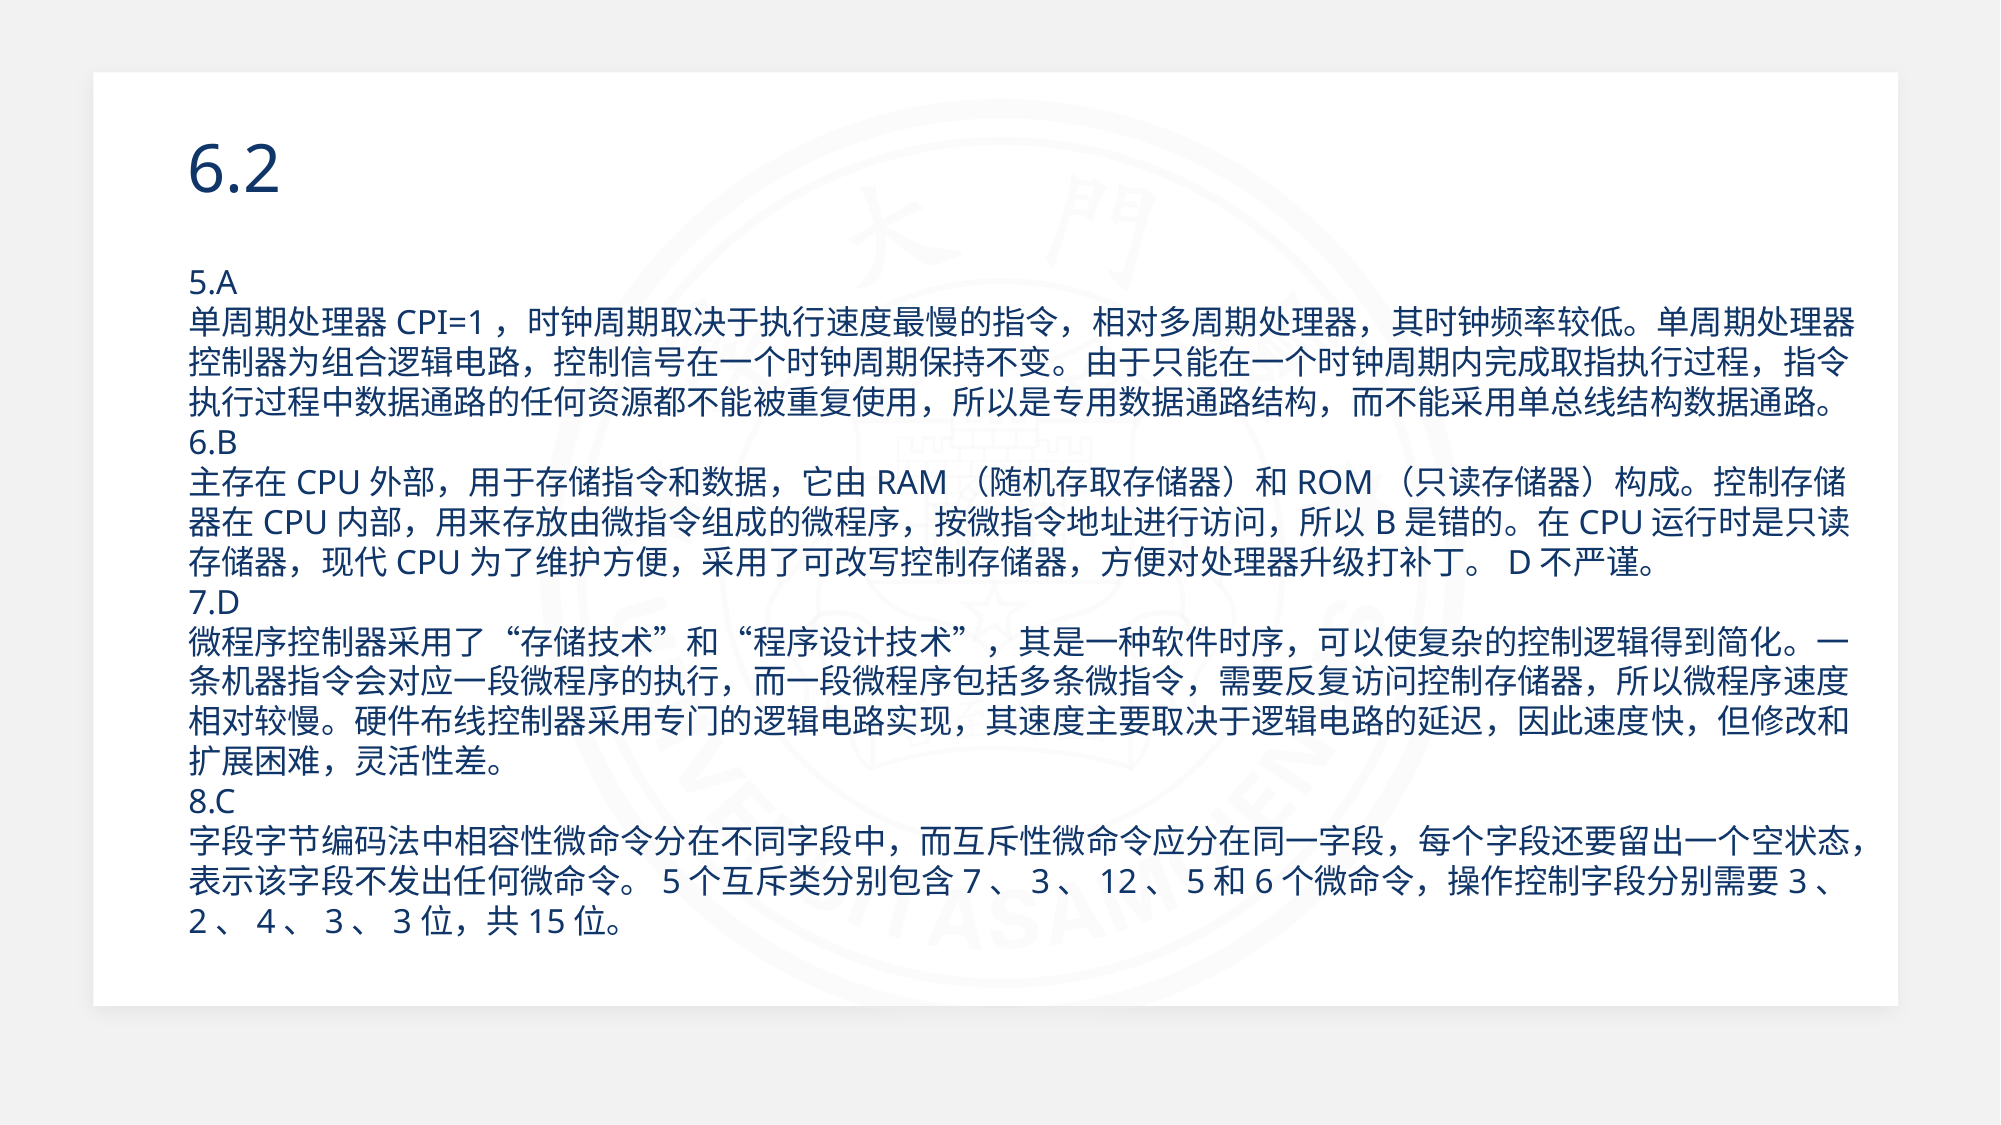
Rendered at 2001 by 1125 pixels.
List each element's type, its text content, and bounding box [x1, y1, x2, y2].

text_box [92, 71, 1899, 1007]
text_box 5.A 单周期处理器CPI=1，时钟周期取决于执行速度最慢的指令，相对多周期处理器，其时钟频率较低。单周期处理器控制器为组合逻辑电路，控制信号在一个时钟周期保持不变。由于只能在一个时钟周期内完成取指执行过程，指令执行过程中数据通路的任何资源都不能被重复使用，所以是专用数据通路结构，而不能采用单总线结构数据通路。 6.B 主存在CPU外部，用于存储指令和数据，它由RAM（随机存取存储器）和ROM（只读存储器）构成。控制存储器在CPU内部，用来存放由微指令组成的微程序，按微指令地址进行访问，所以B是错的。在CPU运行时是只读存储器，现代CPU为了维护方便，采用了可改写控制存储器，方便对处理器升级打补丁。D不严谨。 7.D 微程序控制器采用了“存储技术”和“程序设计技术”，其是一种软件时序，可以使复杂的控制逻辑得到简化。一条机器指令会对应一段微程序的执行，而一段微程序包括多条微指令，需要反复访问控制存储器，所以微程序速度相对较慢。硬件布线控制器采用专门的逻辑电路实现，其速度主要取决于逻辑电路的延迟，因此速度快，但修改和扩展困难，灵活性差。 8.C 字段字节编码法中相容性微命令分在不同字段中，而互斥性微命令应分在同一字段，每个字段还要留出一个空状态，表示该字段不发出任何微命令。5个互斥类分别包含7、3、12、5和6个微命令，操作控制字段分别需要3、2、4、3、3位，共15位。 [1466, 214, 1878, 948]
text_box 6.2 [115, 118, 354, 214]
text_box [539, 98, 1466, 1028]
text_box 5.A 单周期处理器CPI=1，时钟周期取决于执行速度最慢的指令，相对多周期处理器，其时钟频率较低。单周期处理器控制器为组合逻辑电路，控制信号在一个时钟周期保持不变。由于只能在一个时钟周期内完成取指执行过程，指令执行过程中数据通路的任何资源都不能被重复使用，所以是专用数据通路结构，而不能采用单总线结构数据通路。 6.B 主存在CPU外部，用于存储指令和数据，它由RAM（随机存取存储器）和ROM（只读存储器）构成。控制存储器在CPU内部，用来存放由微指令组成的微程序，按微指令地址进行访问，所以B是错的。在CPU运行时是只读存储器，现代CPU为了维护方便，采用了可改写控制存储器，方便对处理器升级打补丁。D不严谨。 7.D 微程序控制器采用了“存储技术”和“程序设计技术”，其是一种软件时序，可以使复杂的控制逻辑得到简化。一条机器指令会对应一段微程序的执行，而一段微程序包括多条微指令，需要反复访问控制存储器，所以微程序速度相对较慢。硬件布线控制器采用专门的逻辑电路实现，其速度主要取决于逻辑电路的延迟，因此速度快，但修改和扩展困难，灵活性差。 8.C 字段字节编码法中相容性微命令分在不同字段中，而互斥性微命令应分在同一字段，每个字段还要留出一个空状态，表示该字段不发出任何微命令。5个互斥类分别包含7、3、12、5和6个微命令，操作控制字段分别需要3、2、4、3、3位，共15位。 [173, 214, 539, 948]
